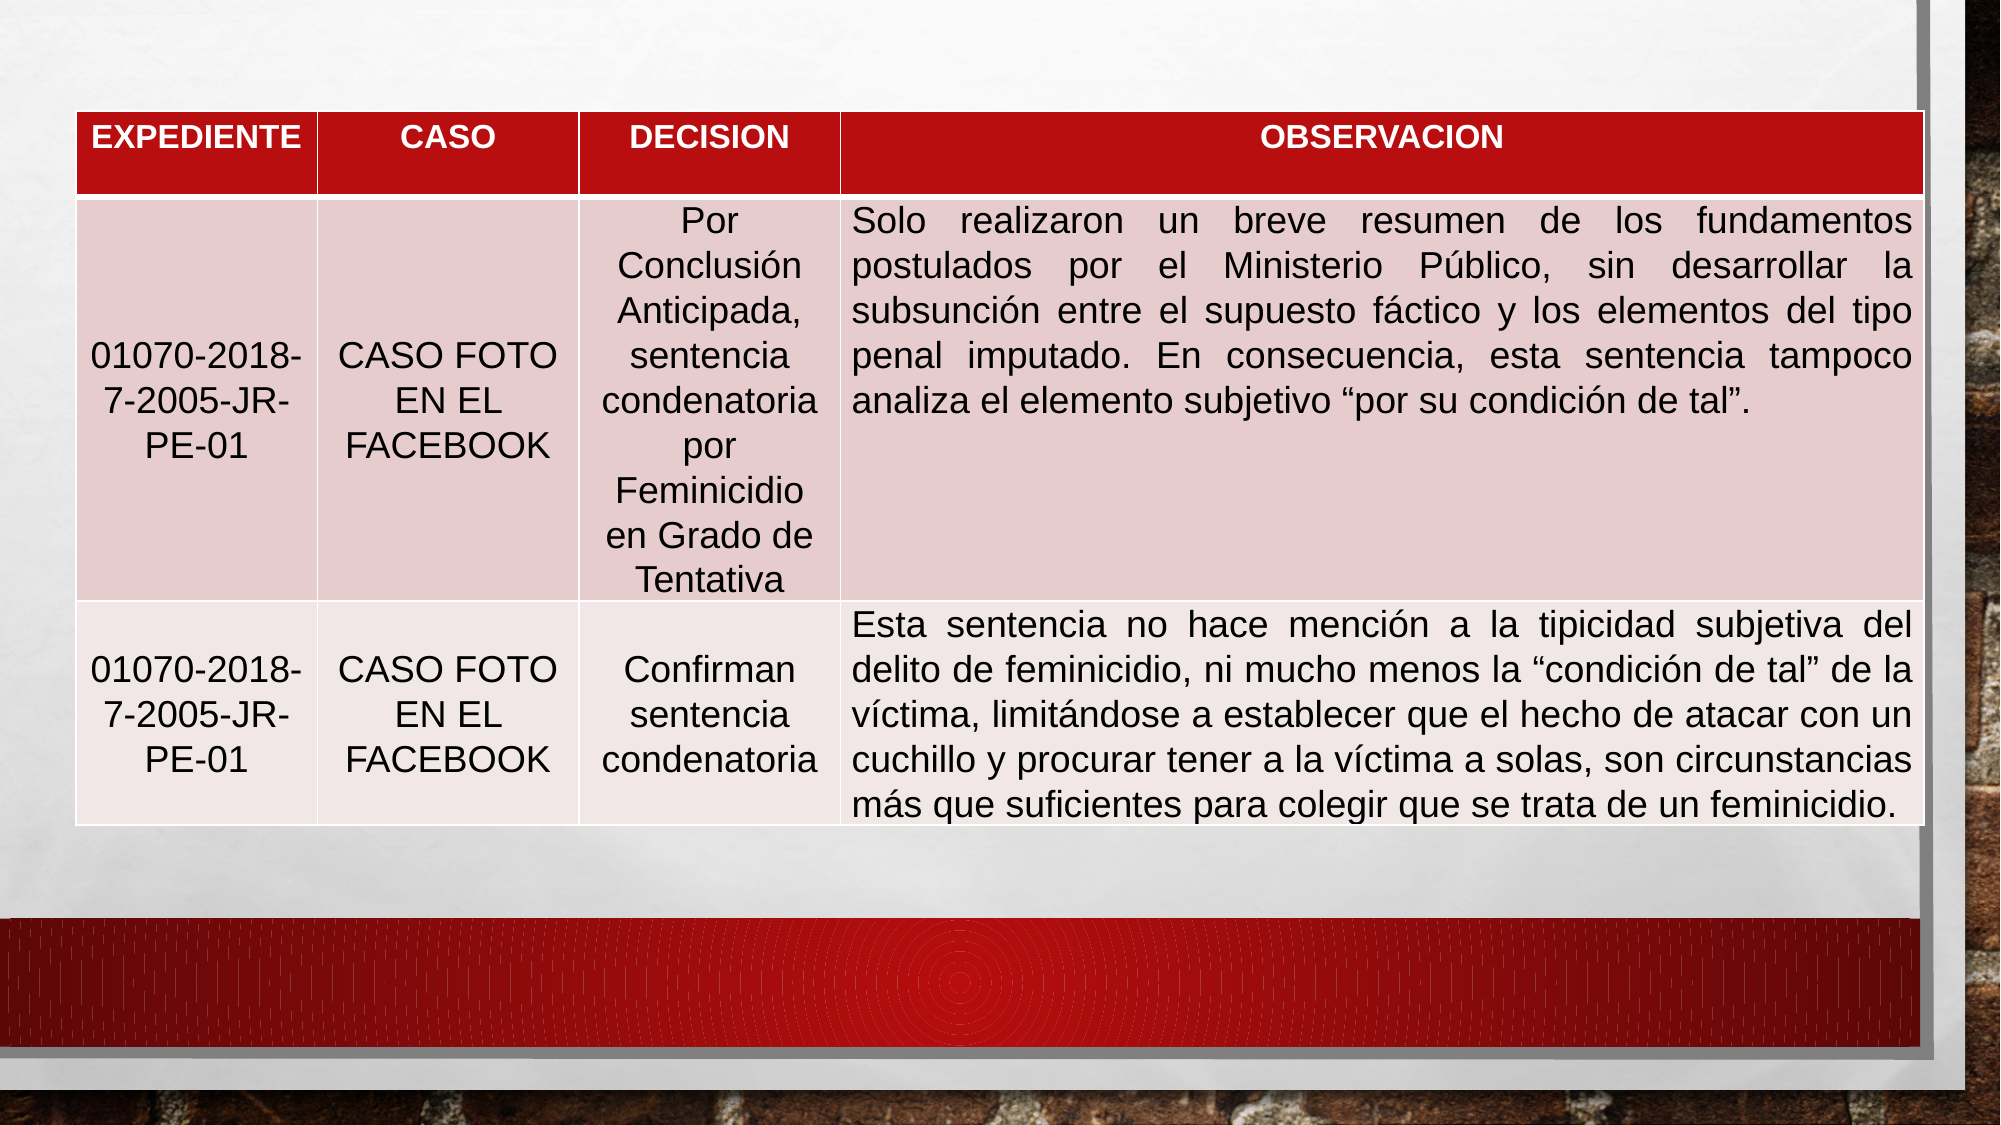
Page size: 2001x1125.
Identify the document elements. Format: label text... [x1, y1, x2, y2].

table_cell 01070-2018-7-2005-JR-PE-01 [77, 200, 317, 600]
table_header EXPEDIENTE [77, 112, 317, 194]
picture [0, 0, 2000, 1125]
table_cell Solo realizaron un breve resumen de los fundamentos postulados por el Ministerio Público, sin desarrollar la subsunción entre el supuesto fáctico y los elementos del tipo penal imputado. En consecuencia, esta sentencia tampoco analiza el elemento subjetivo “por su condición de tal”. [841, 200, 1923, 600]
table_cell CASO FOTO EN EL FACEBOOK [318, 200, 578, 600]
table_cell Por Conclusión Anticipada, sentencia condenatoria por Feminicidio en Grado de Tentativa [580, 200, 840, 600]
table_cell Esta sentencia no hace mención a la tipicidad subjetiva del delito de feminicidio, ni mucho menos la “condición de tal” de la víctima, limitándose a establecer que el hecho de atacar con un cuchillo y procurar tener a la víctima a solas, son circunstancias más que suficientes para colegir que se trata de un feminicidio. [841, 602, 1923, 824]
table_header CASO [318, 112, 578, 194]
table_cell CASO FOTO EN EL FACEBOOK [318, 602, 578, 824]
table_header DECISION [580, 112, 840, 194]
table_cell Confirman sentencia condenatoria [580, 602, 840, 824]
table_header OBSERVACION [841, 112, 1923, 194]
table_cell 01070-2018-7-2005-JR-PE-01 [77, 602, 317, 824]
